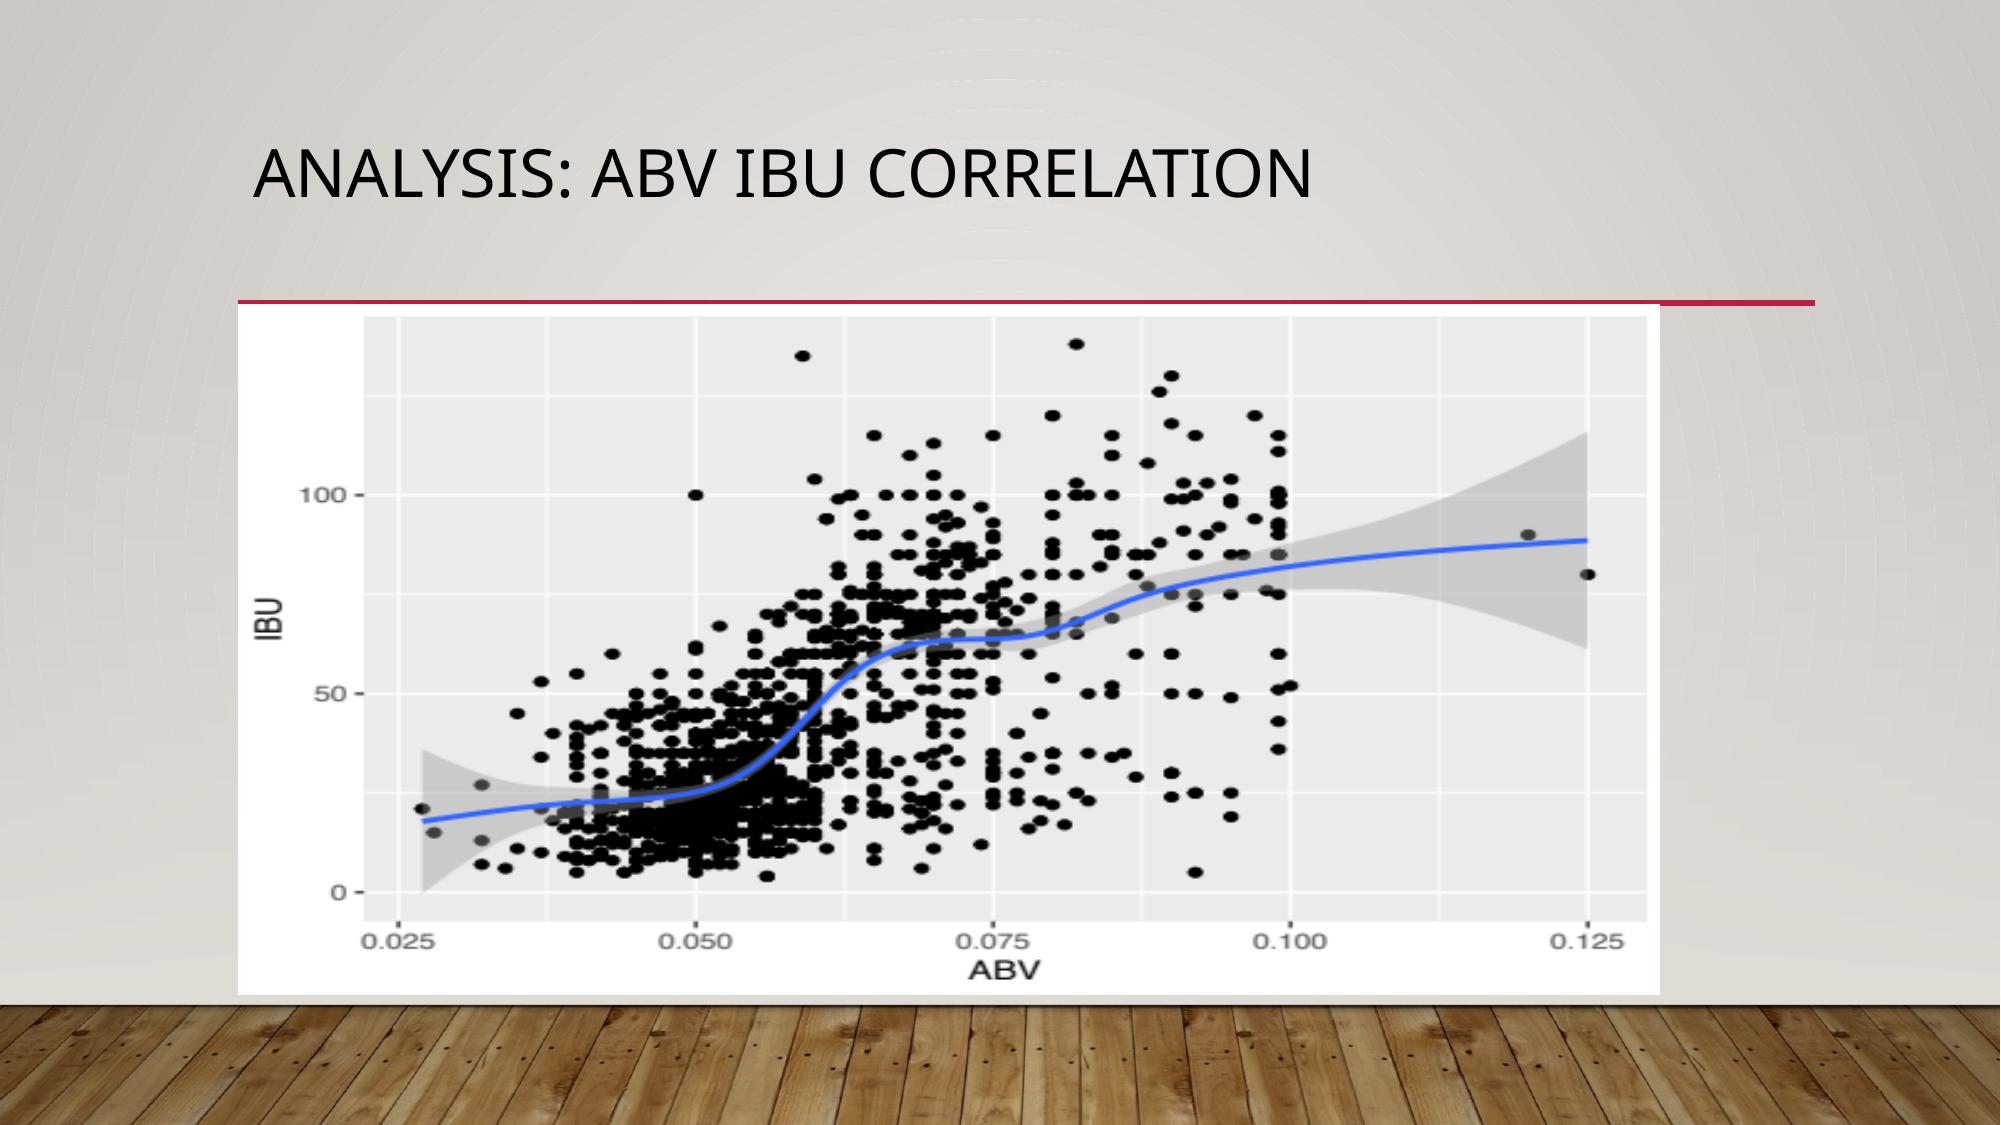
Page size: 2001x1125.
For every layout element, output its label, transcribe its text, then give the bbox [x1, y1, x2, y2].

title Analysis: ABV IBU Correlation [238, 131, 1814, 305]
picture [237, 303, 1661, 995]
picture [0, 1005, 2000, 1125]
